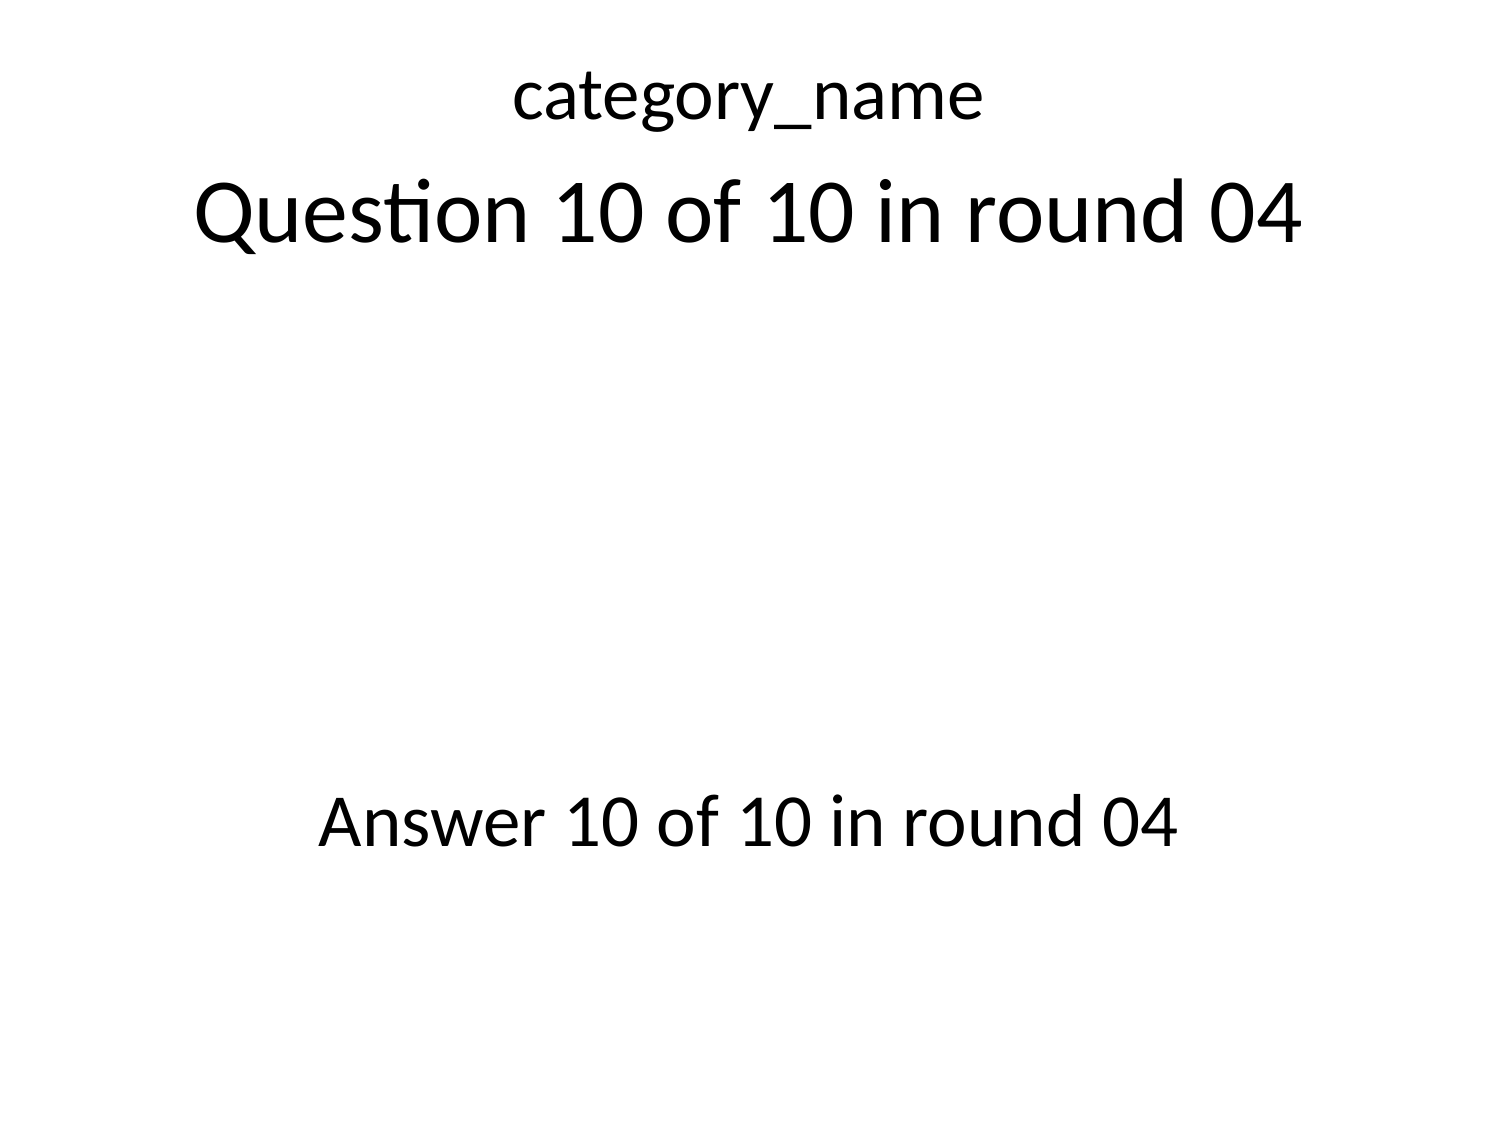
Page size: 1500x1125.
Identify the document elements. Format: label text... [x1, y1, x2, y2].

text_box Answer 10 of 10 in round 04 [35, 764, 1463, 921]
text_box Question 10 of 10 in round 04 [35, 143, 1463, 764]
text_box category_name [35, 37, 1463, 143]
